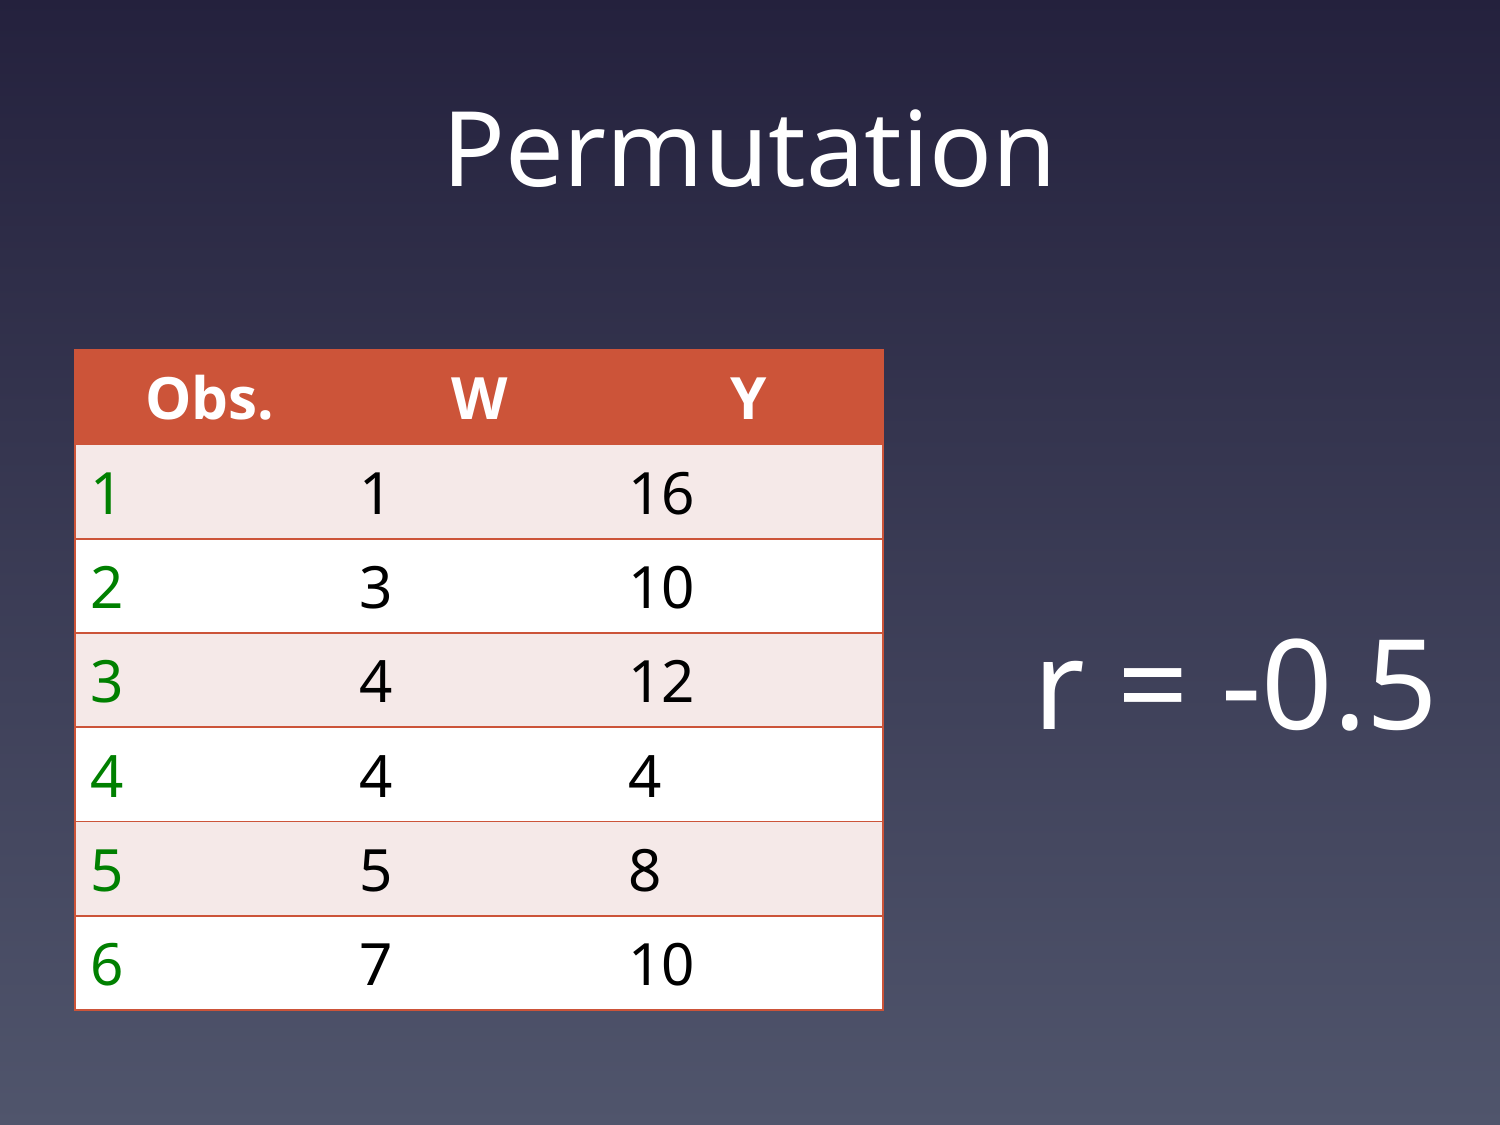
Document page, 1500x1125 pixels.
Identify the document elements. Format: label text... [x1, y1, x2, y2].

table_cell 8 [614, 822, 882, 915]
title Permutation [75, 75, 1425, 263]
table_header Obs. [76, 351, 344, 443]
table_cell 2 [76, 540, 344, 632]
table_cell 4 [344, 634, 614, 726]
table_cell 3 [344, 540, 614, 632]
table_cell 1 [76, 445, 344, 538]
table_cell 7 [344, 917, 614, 1009]
table_cell 12 [614, 634, 882, 726]
table_cell 10 [614, 540, 882, 632]
table_cell 5 [76, 822, 344, 915]
table_cell 6 [76, 917, 344, 1009]
table_cell 4 [614, 728, 882, 821]
text_box r = -0.5 [1018, 597, 1454, 762]
table_header W [344, 351, 614, 443]
table_cell 16 [614, 445, 882, 538]
table_header Y [614, 351, 882, 443]
table_cell 1 [344, 445, 614, 538]
table_cell 10 [614, 917, 882, 1009]
table_cell 5 [344, 822, 614, 915]
table_cell 4 [76, 728, 344, 821]
table_cell 4 [344, 728, 614, 821]
table_cell 3 [76, 634, 344, 726]
